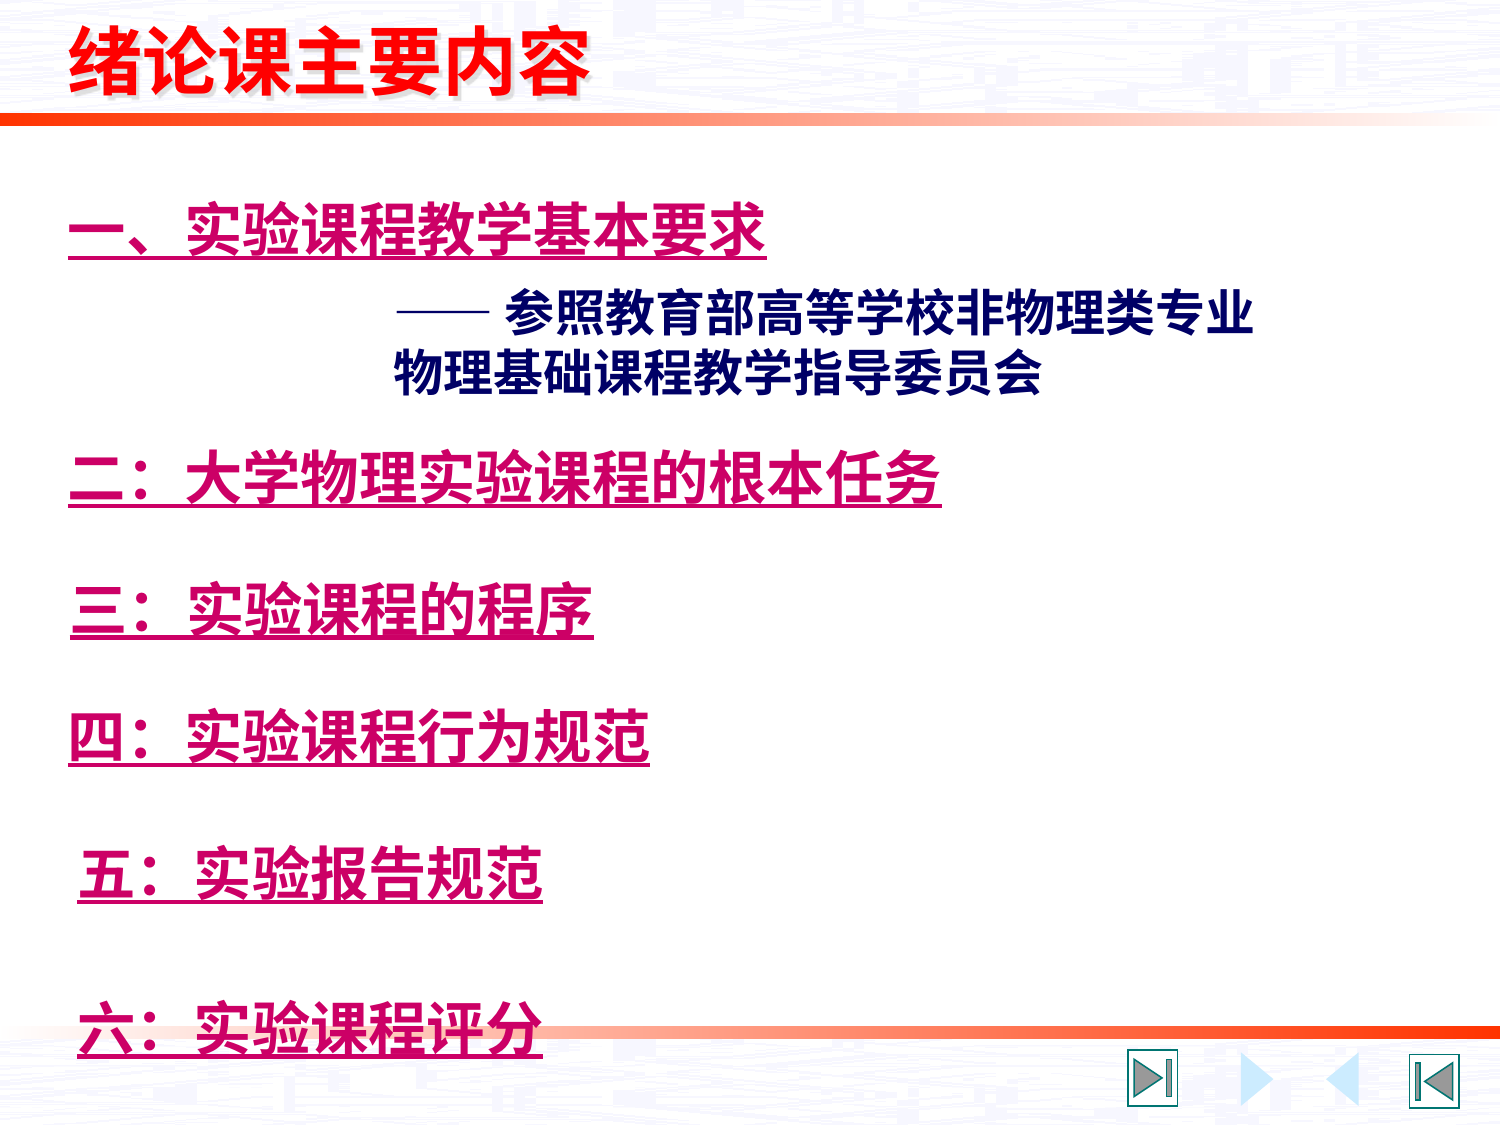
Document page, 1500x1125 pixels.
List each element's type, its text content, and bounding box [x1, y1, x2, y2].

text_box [937, 1027, 943, 1038]
picture [0, 1038, 1500, 1125]
text_box 四：实验课程行为规范 [53, 692, 999, 792]
picture [0, 0, 1500, 114]
text_box 绪论课主要内容 [53, 7, 679, 112]
text_box 五：实验报告规范 六：实验课程评分 [62, 829, 819, 1084]
text_box 二：大学物理实验课程的根本任务 [53, 408, 1311, 534]
text_box 三：实验课程的程序 [54, 565, 609, 665]
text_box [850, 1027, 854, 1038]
text_box ——参照教育部高等学校非物理类专业 物理基础课程教学指导委员会 [378, 273, 1311, 408]
text_box 一、实验课程教学基本要求 [53, 160, 999, 286]
